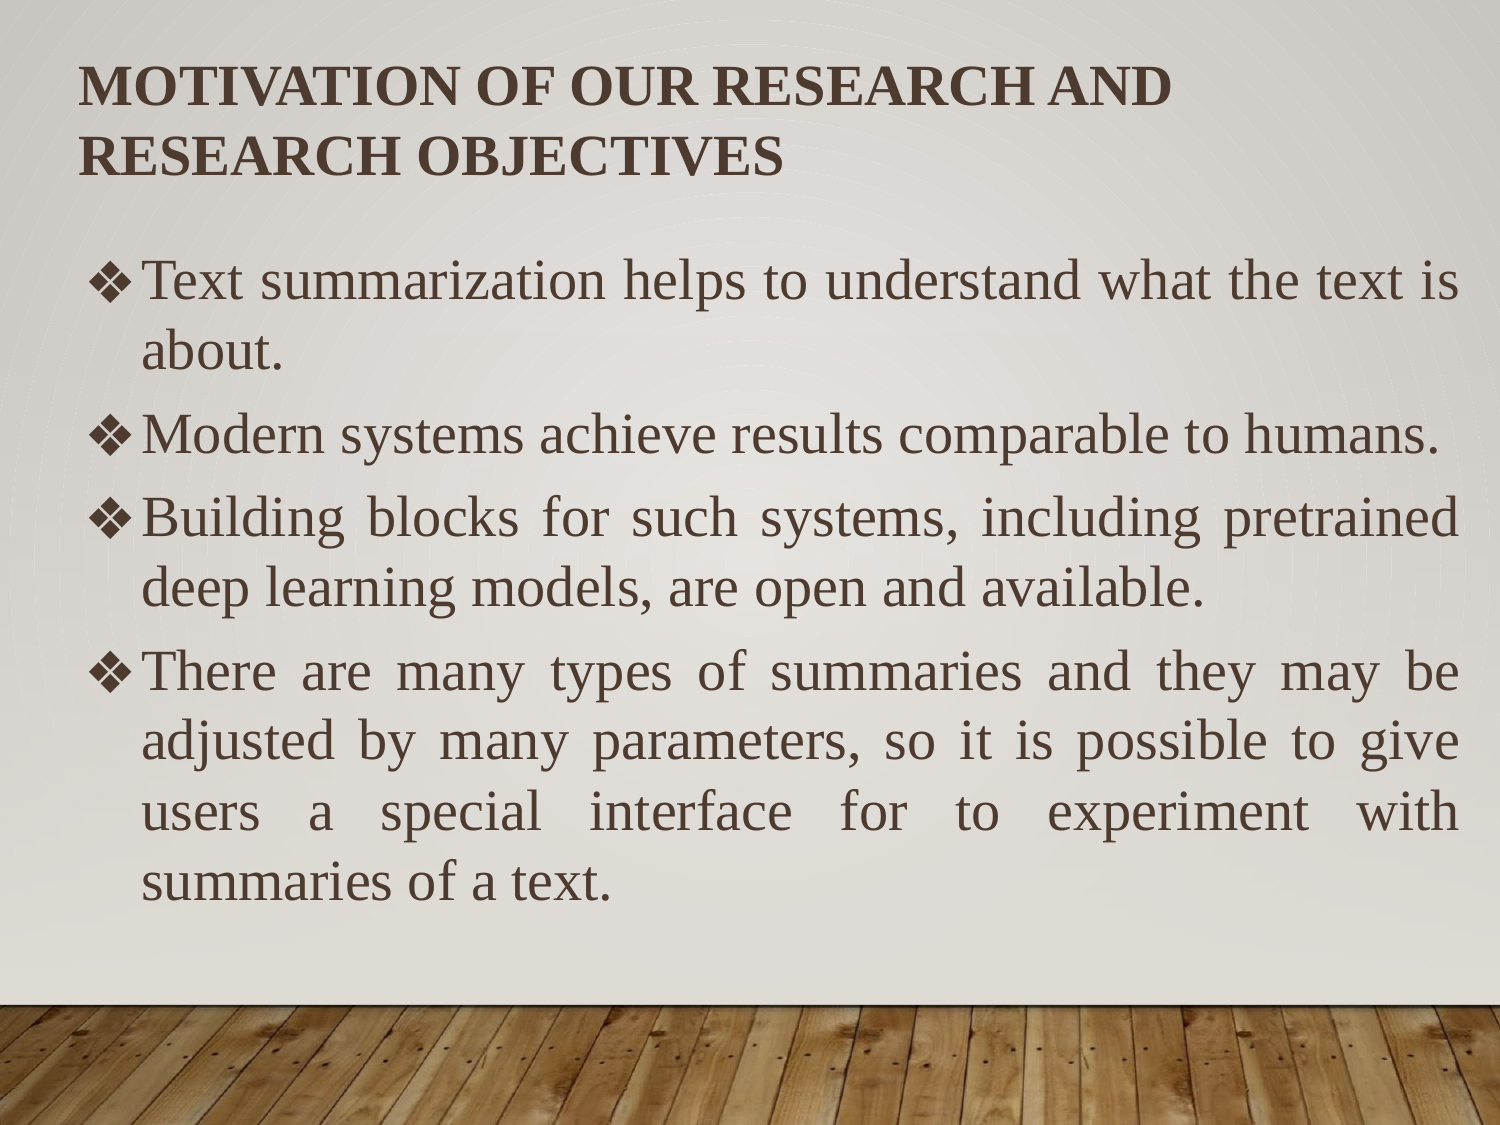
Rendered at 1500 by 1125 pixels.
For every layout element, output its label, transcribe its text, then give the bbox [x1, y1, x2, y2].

picture [0, 1005, 1500, 1125]
text_box Text summarization helps to understand what the text is about. Modern systems achieve results comparable to humans. Building blocks for such systems, including pretrained deep learning models, are open and available. There are many types of summaries and they may be adjusted by many parameters, so it is possible to give users a special interface for to experiment with summaries of a text. [70, 234, 1476, 1002]
text_box MOTIVATION OF OUR RESEARCH AND RESEARCH OBJECTIVES [63, 70, 1500, 235]
